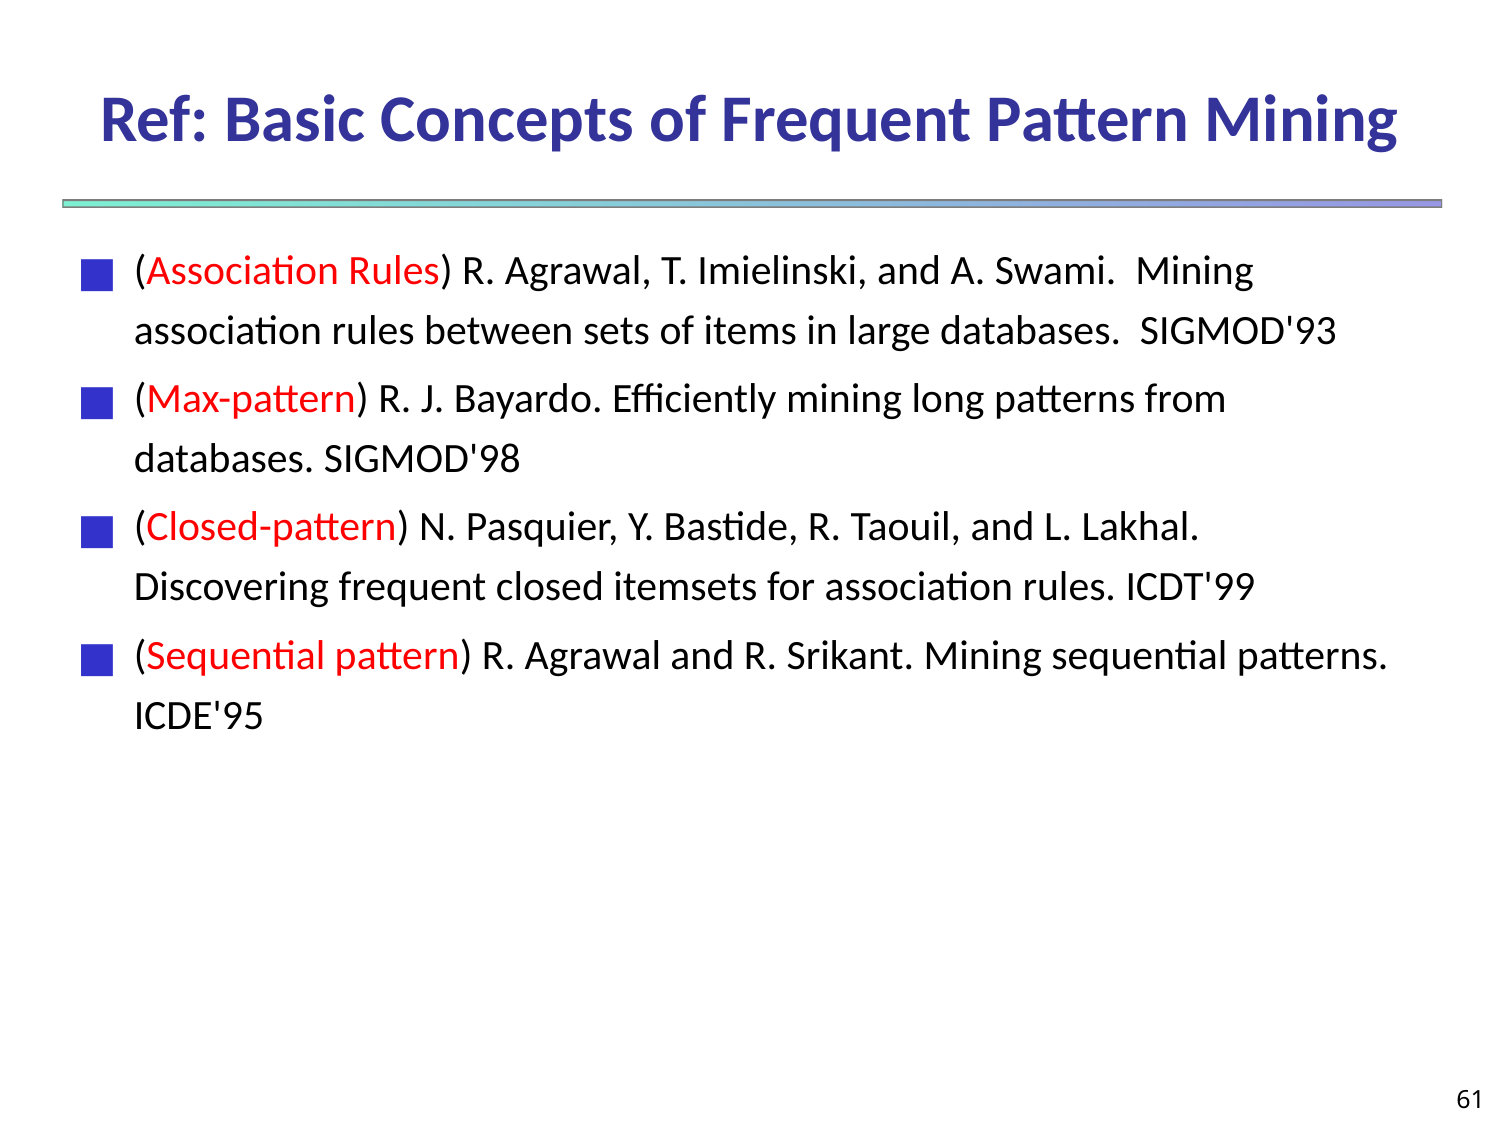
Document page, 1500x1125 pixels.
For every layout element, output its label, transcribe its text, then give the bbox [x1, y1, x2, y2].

text_box ‹#› [1187, 1062, 1500, 1125]
list (Association Rules) R. Agrawal, T. Imielinski, and A. Swami. Mining association rules between sets of items in large databases. SIGMOD'93 (Max-pattern) R. J. Bayardo. Efficiently mining long patterns from databases. SIGMOD'98 (Closed-pattern) N. Pasquier, Y. Bastide, R. Taouil, and L. Lakhal. Discovering frequent closed itemsets for association rules. ICDT'99 (Sequential pattern) R. Agrawal and R. Srikant. Mining sequential patterns. ICDE'95 [62, 224, 1413, 1063]
title Ref: Basic Concepts of Frequent Pattern Mining [0, 62, 1500, 163]
